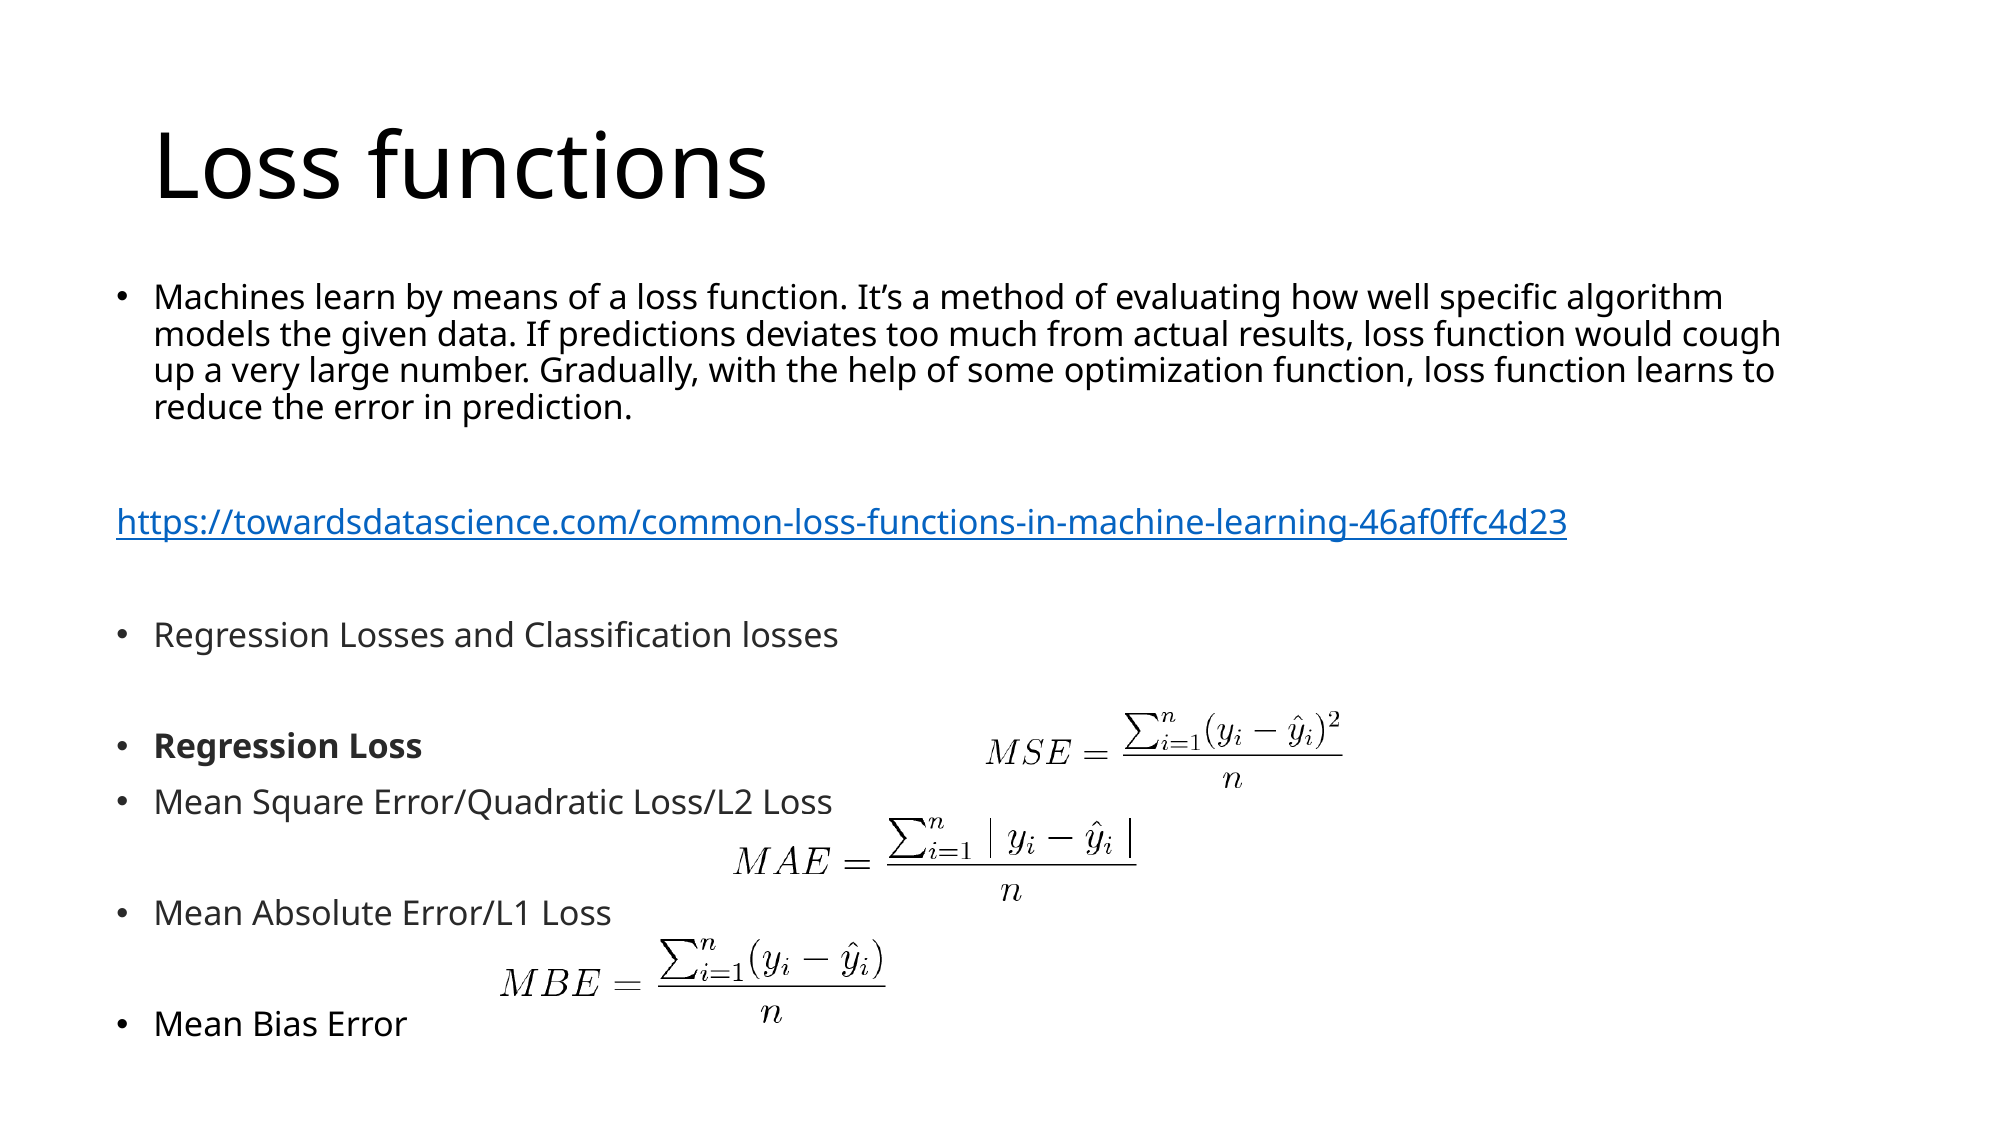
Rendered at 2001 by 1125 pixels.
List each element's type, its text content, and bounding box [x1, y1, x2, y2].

picture [493, 935, 888, 1025]
picture [979, 709, 1346, 793]
list Machines learn by means of a loss function. It’s a method of evaluating how well specific algorithm models the given data. If predictions deviates too much from actual results, loss function would cough up a very large number. Gradually, with the help of some optimization function, loss function learns to reduce the error in prediction. https://towardsdatascience.com/common-loss-functions-in-machine-learning-46af0ffc4d23 Regression Losses and Classification losses Regression Loss Mean Square Error/Quadratic Loss/L2 Loss Mean Absolute Error/L1 Loss Mean Bias Error [101, 272, 1827, 1054]
title Loss functions [137, 59, 1863, 278]
picture [729, 814, 1147, 903]
